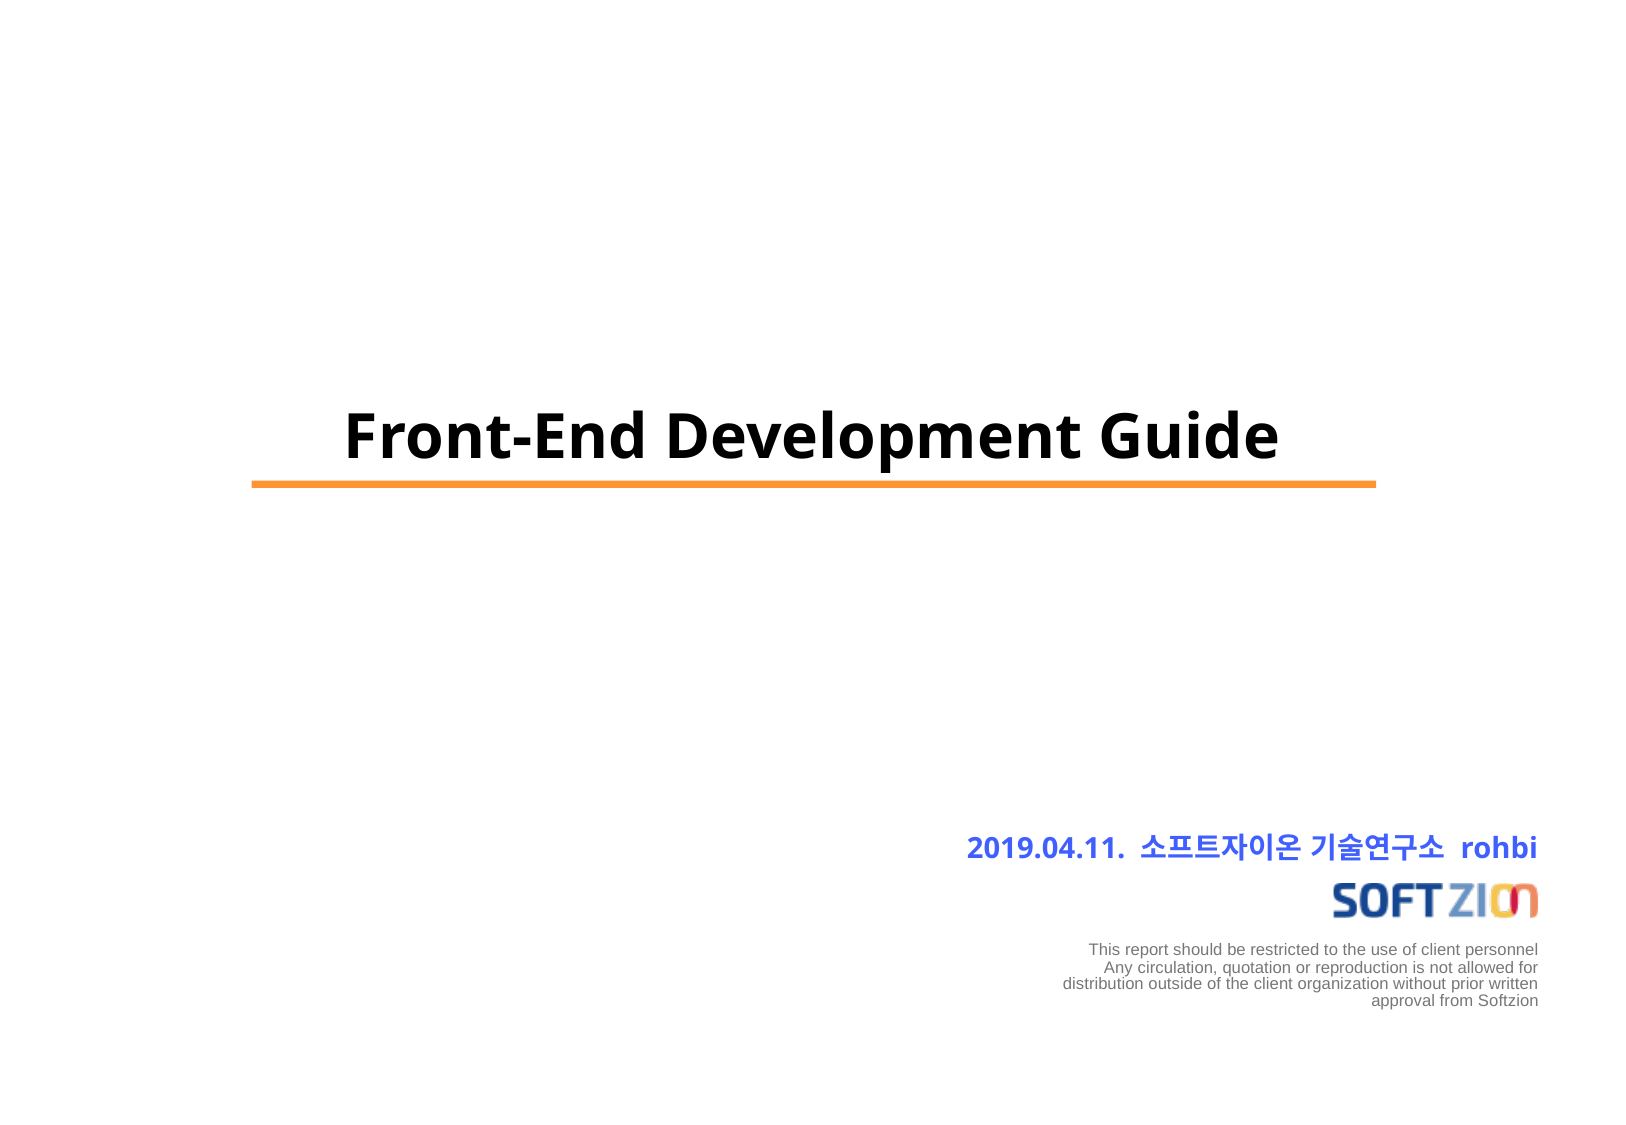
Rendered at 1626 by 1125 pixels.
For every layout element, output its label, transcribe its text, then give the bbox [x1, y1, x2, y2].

text_box 2019.04.11. 소프트자이온 기술연구소 rohbi [729, 822, 1553, 872]
text_box Front-End Development Guide [162, 388, 1463, 479]
picture [1332, 883, 1540, 920]
